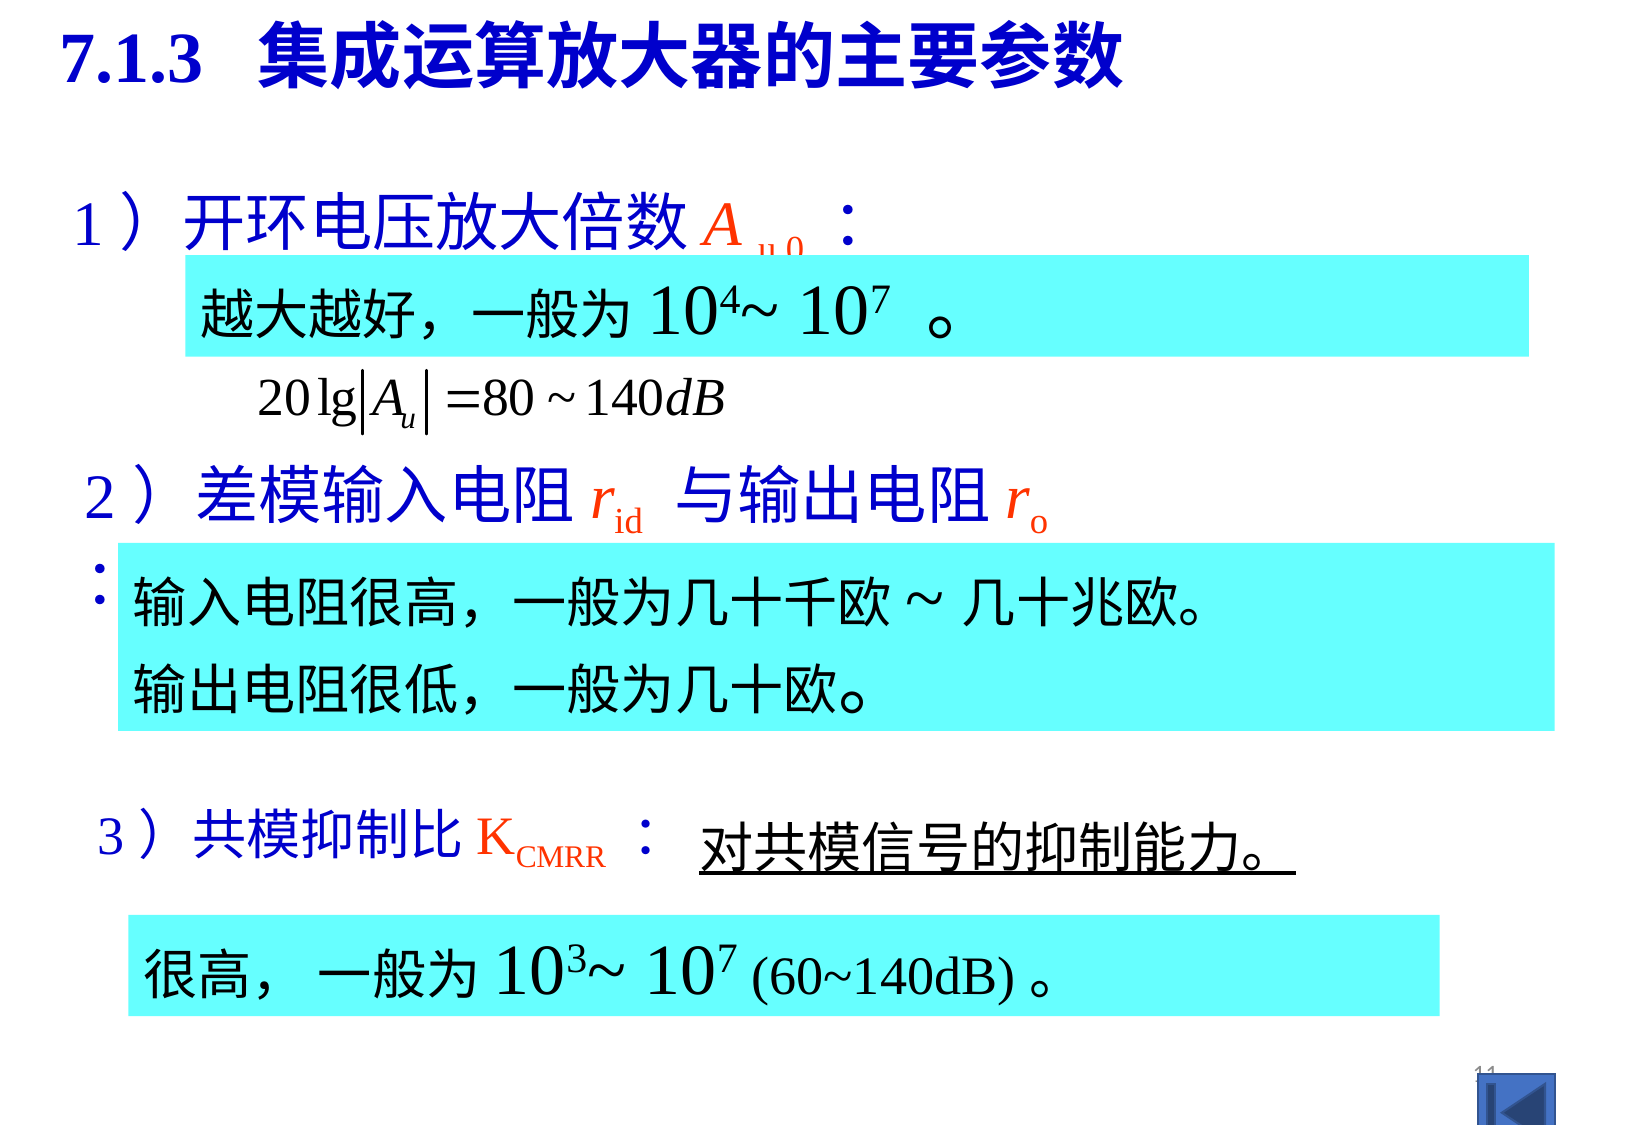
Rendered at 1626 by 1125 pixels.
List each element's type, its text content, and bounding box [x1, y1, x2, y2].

text_box 很高， 一般为103~ 107 (60~140dB)。 [128, 914, 1440, 1017]
slide_number 11 [1147, 1042, 1514, 1103]
title 7.1.3 集成运算放大器的主要参数 [44, 12, 1426, 216]
text_box 2）差模输入电阻rid 与输出电阻ro ： [70, 447, 1100, 625]
text_box 越大越好，一般为104~ 107 。 [185, 255, 1529, 357]
text_box 1）开环电压放大倍数A u 0 ： [57, 216, 918, 279]
text_box 对共模信号的抑制能力。 [684, 805, 1531, 886]
text_box 3）共模抑制比KCMRR ： [83, 792, 748, 882]
text_box 输入电阻很高，一般为几十千欧~几十兆欧。 输出电阻很低，一般为几十欧。 [118, 542, 1555, 731]
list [249, 357, 736, 447]
text_box [1477, 1073, 1556, 1125]
